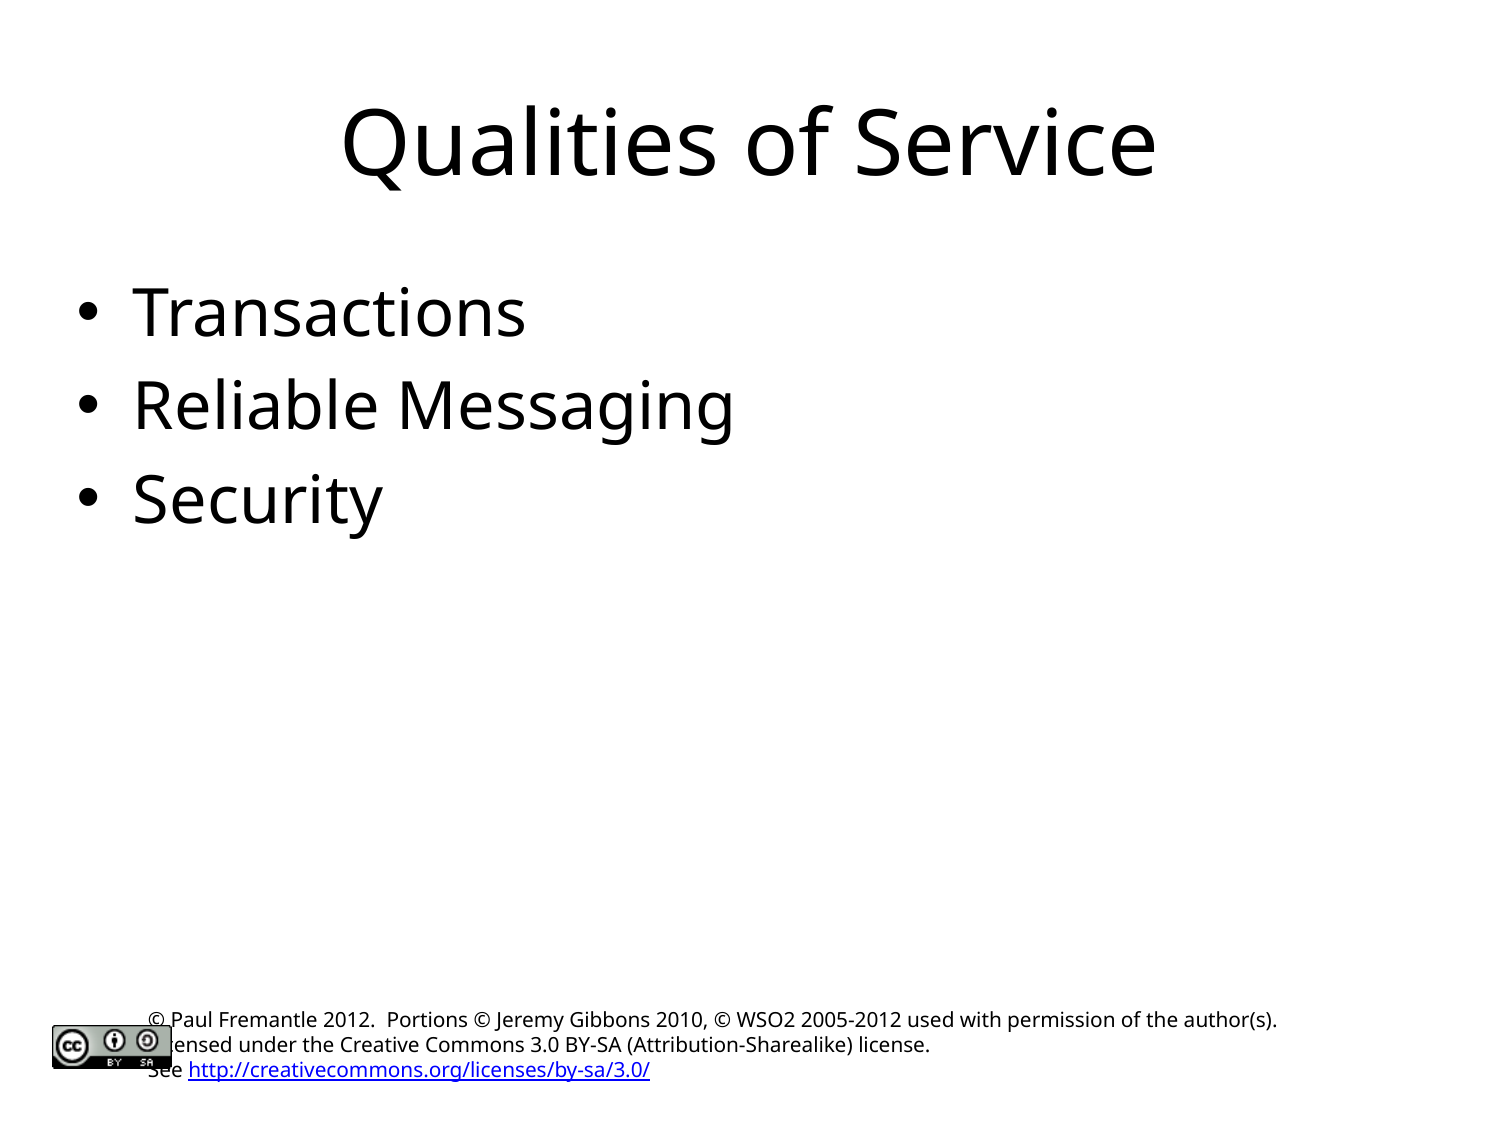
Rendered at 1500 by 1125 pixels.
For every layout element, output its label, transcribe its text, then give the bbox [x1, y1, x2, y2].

title Qualities of Service [75, 45, 1425, 233]
list Transactions Reliable Messaging Security [61, 262, 1412, 1005]
picture [52, 1025, 172, 1069]
